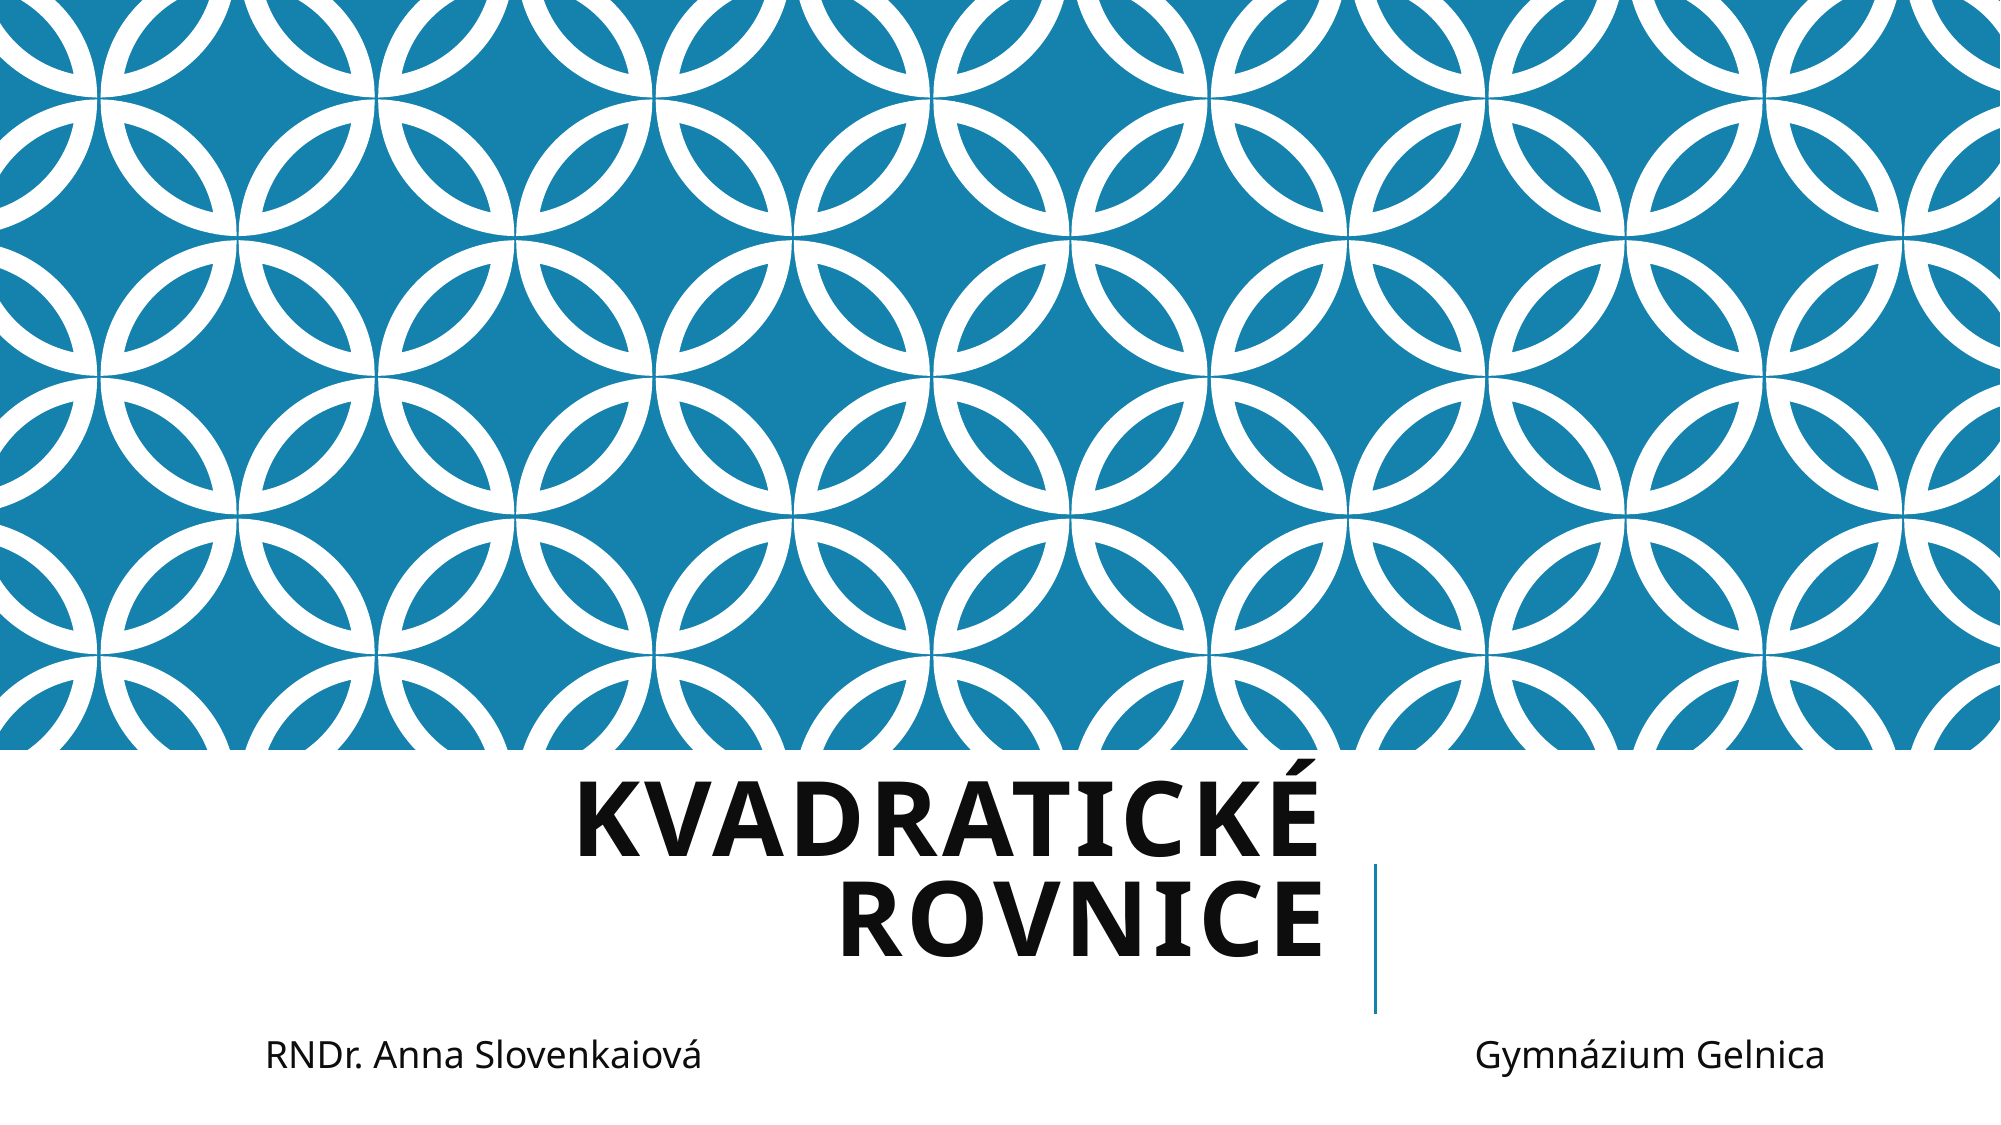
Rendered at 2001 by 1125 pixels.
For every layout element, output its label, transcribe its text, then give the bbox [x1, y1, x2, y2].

title Kvadratické rovnice [68, 756, 1344, 997]
subtitle RNDr. Anna Slovenkaiová Gymnázium Gelnica [249, 1017, 1895, 1091]
